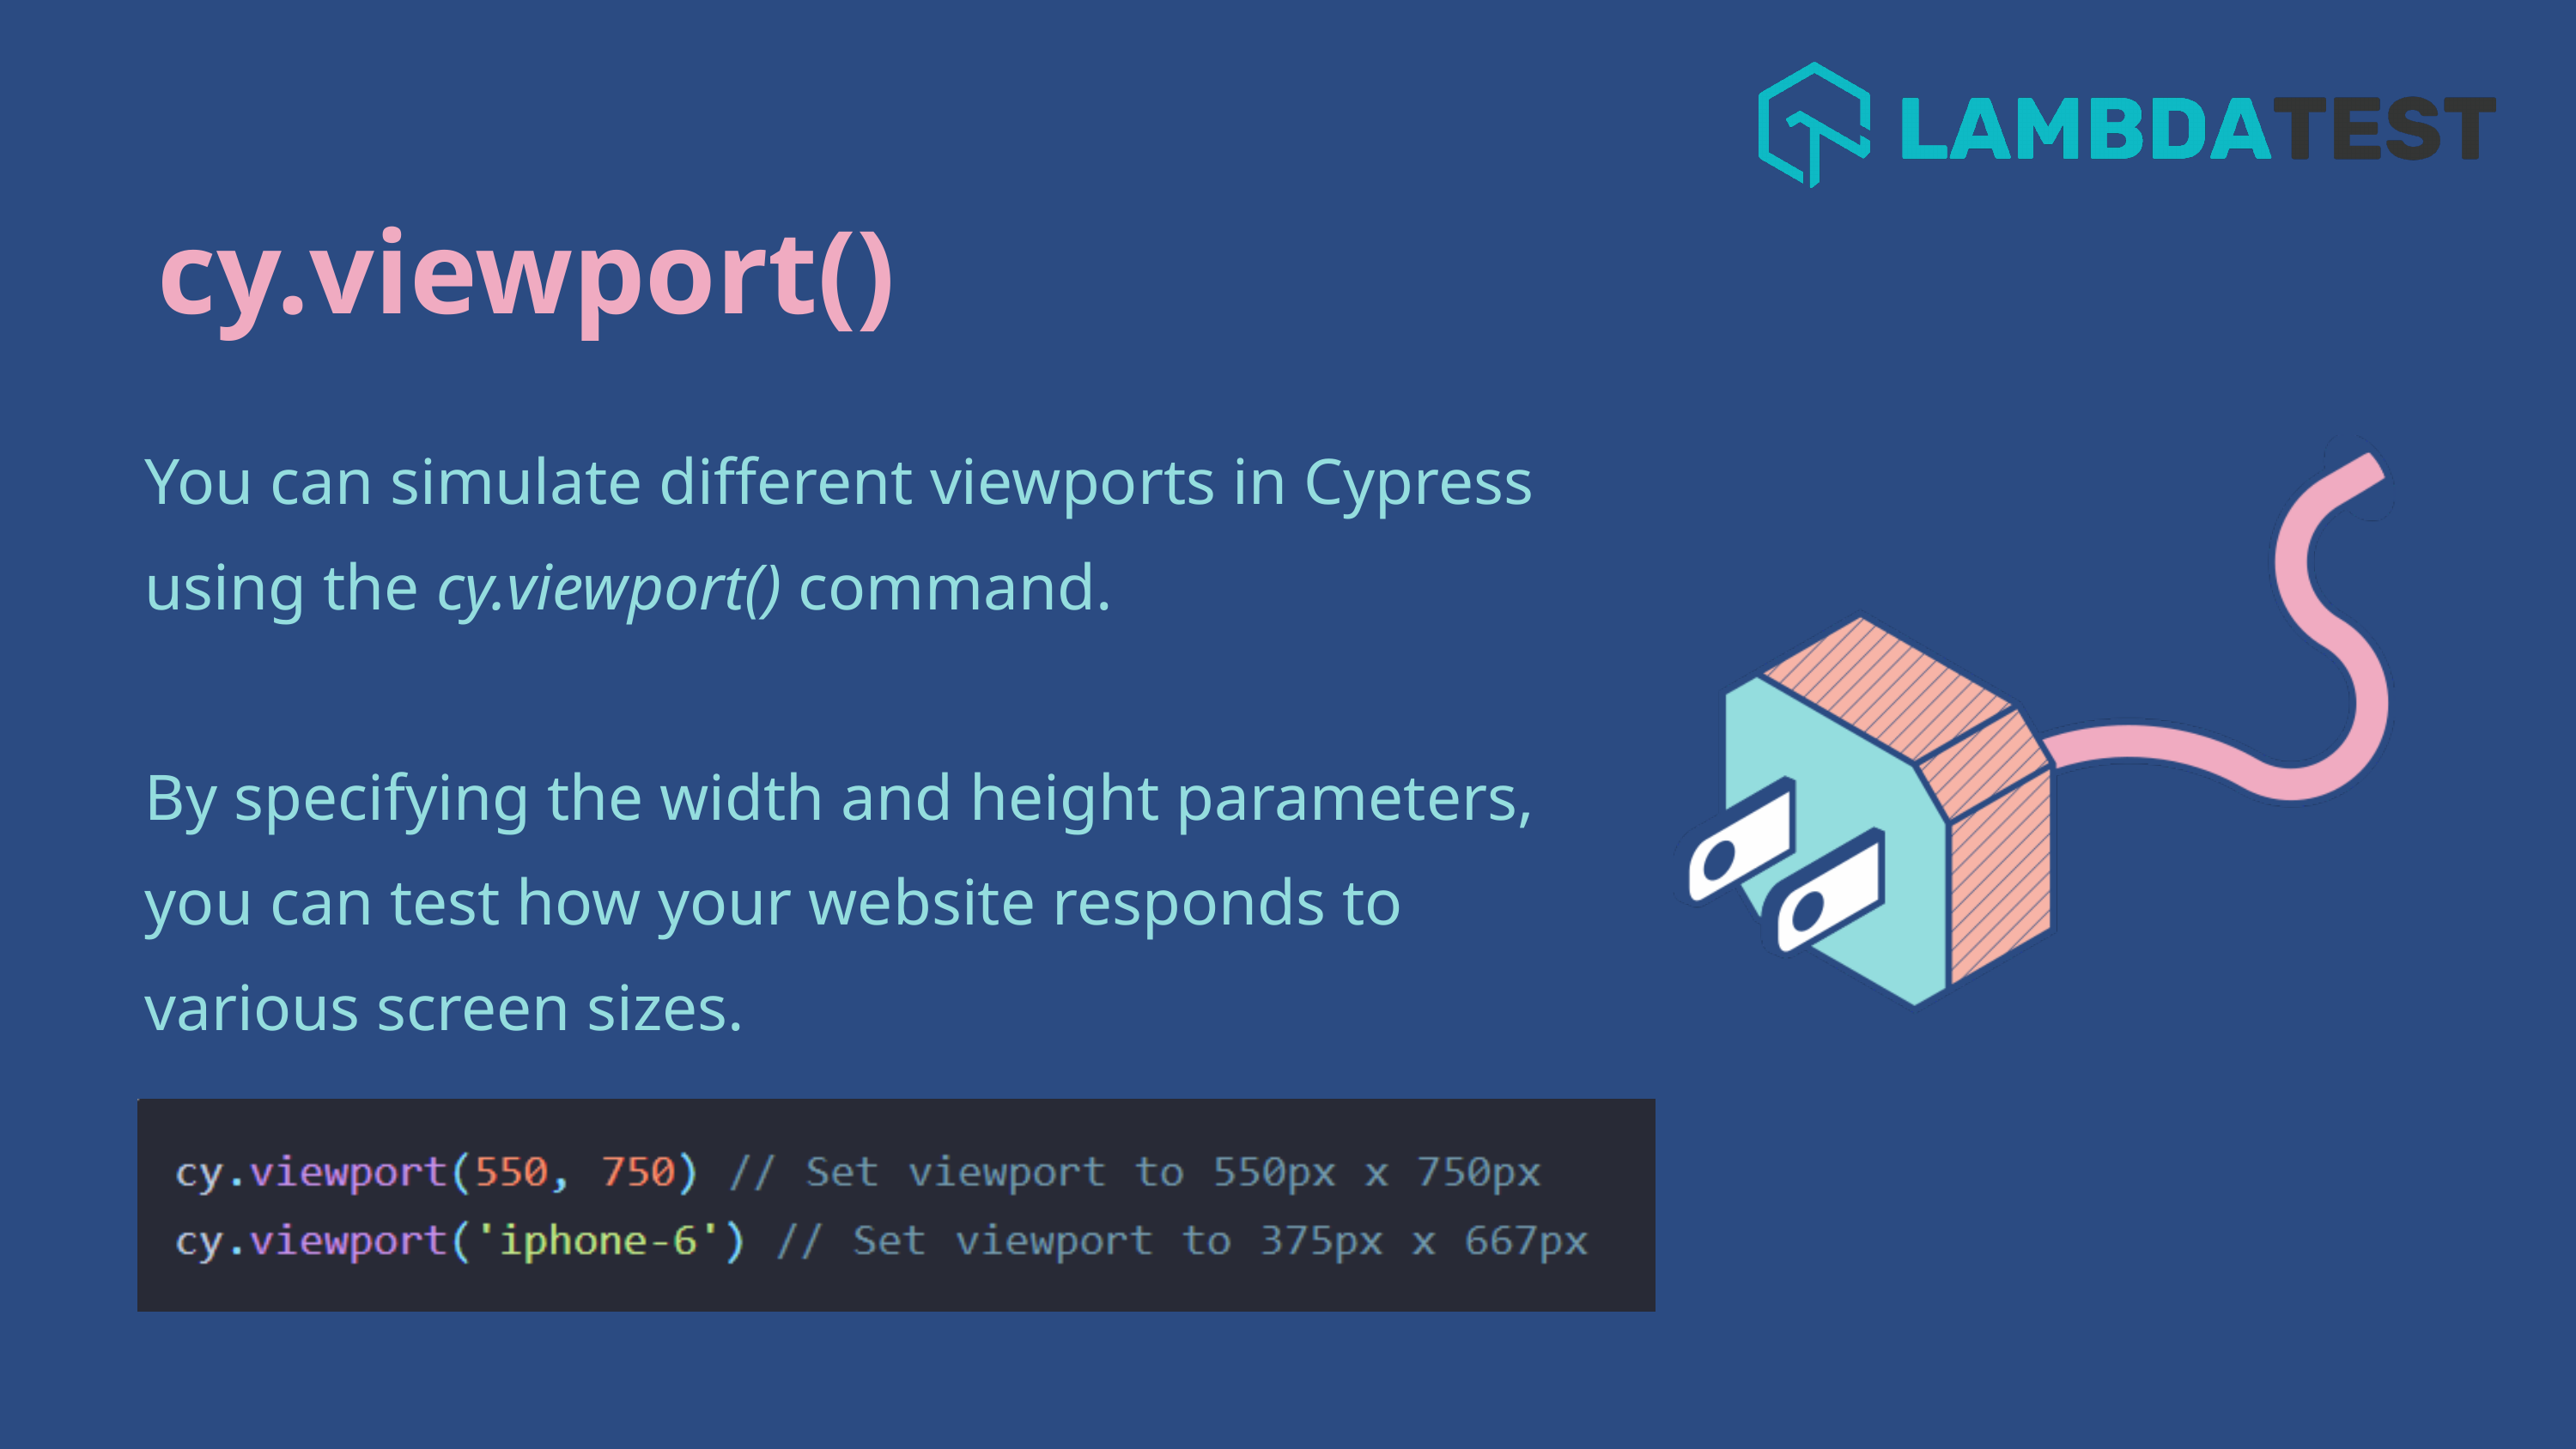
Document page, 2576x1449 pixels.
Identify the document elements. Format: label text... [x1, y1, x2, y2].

picture [1759, 62, 2496, 189]
text_box You can simulate different viewports in Cypress using the cy.viewport() command. By specifying the width and height parameters, you can test how your website responds to various screen sizes. [144, 412, 1582, 1149]
text_box [1673, 434, 2397, 1015]
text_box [137, 192, 1534, 972]
text_box [137, 1099, 1656, 1312]
